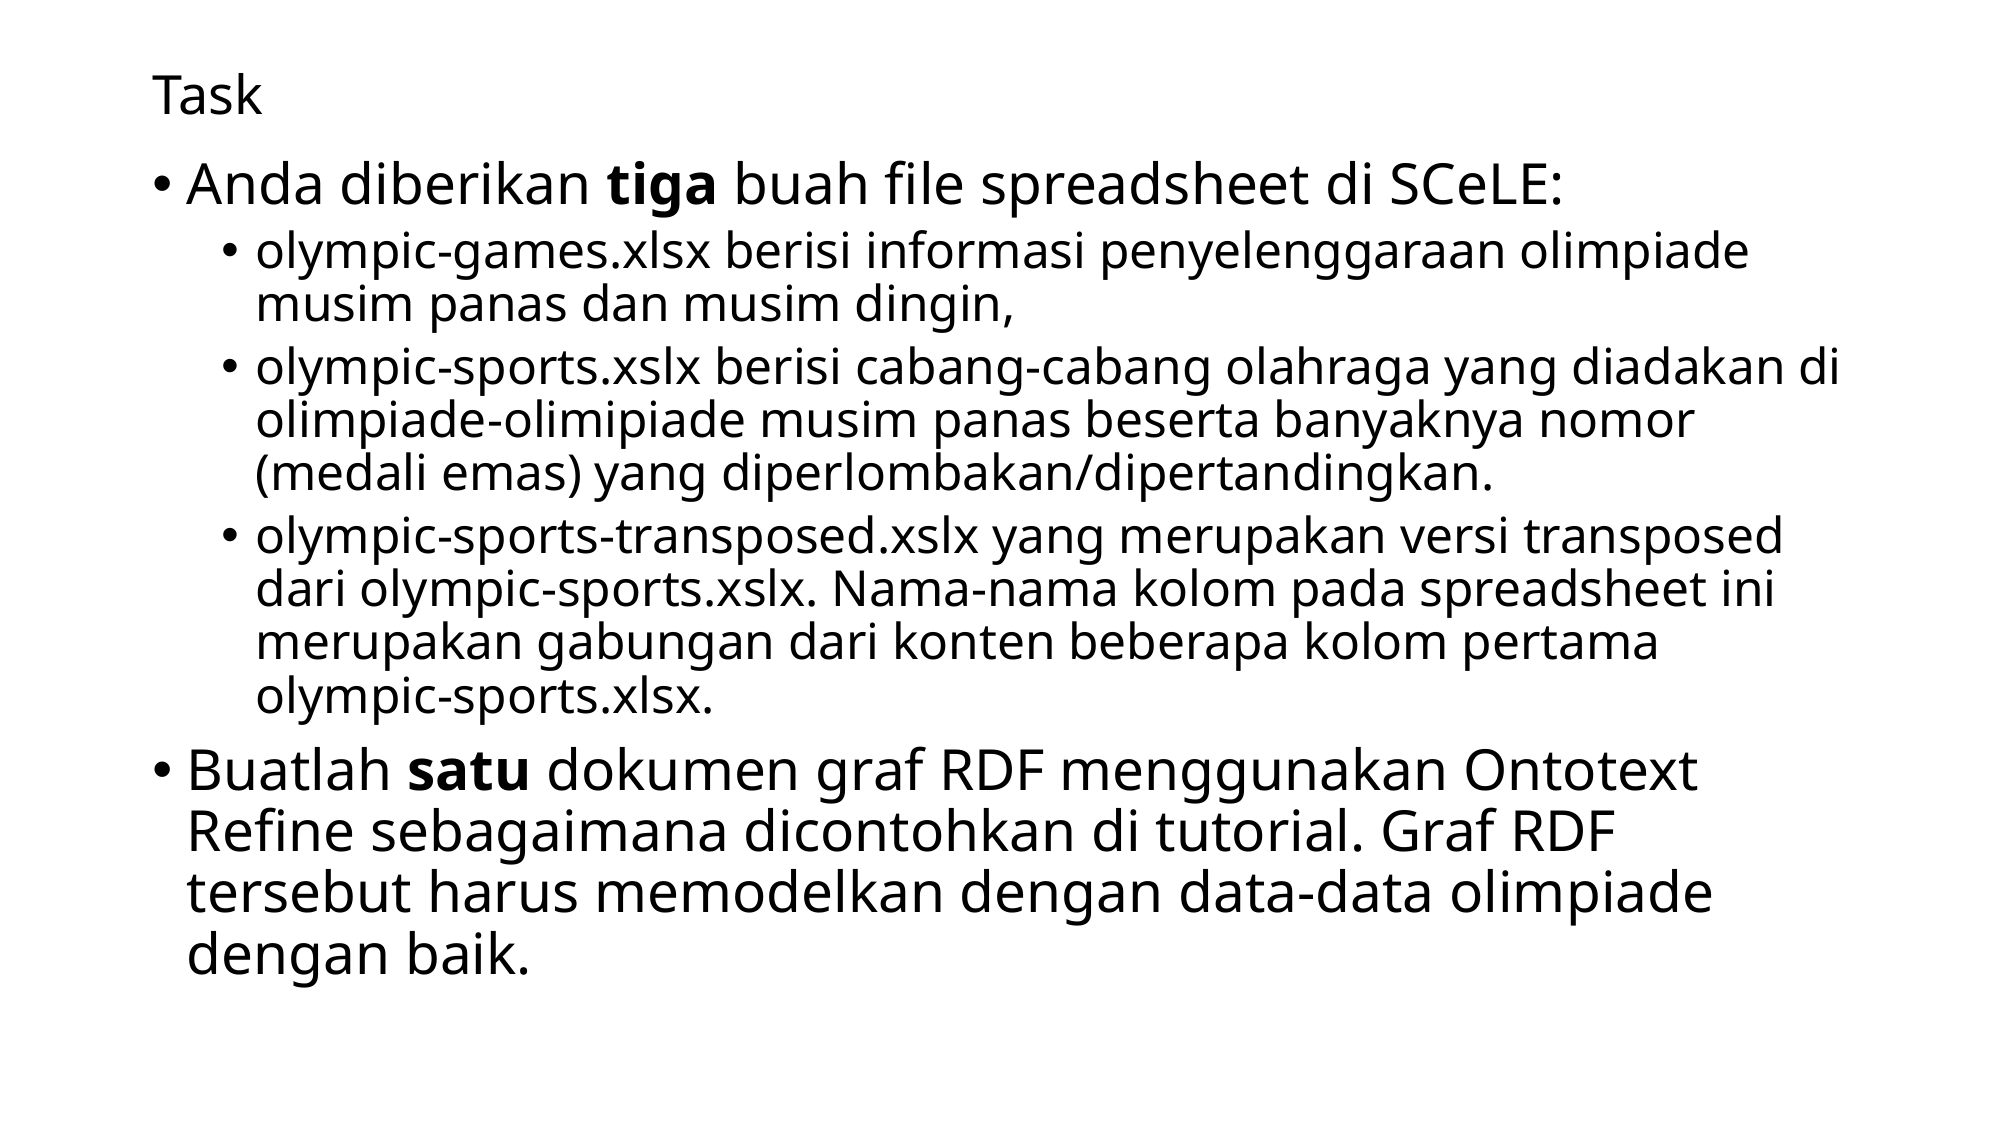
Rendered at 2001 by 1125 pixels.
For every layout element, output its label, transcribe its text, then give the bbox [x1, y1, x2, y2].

title Task [137, 59, 1863, 134]
list Anda diberikan tiga buah file spreadsheet di SCeLE: olympic-games.xlsx berisi informasi penyelenggaraan olimpiade musim panas dan musim dingin, olympic-sports.xslx berisi cabang-cabang olahraga yang diadakan di olimpiade-olimipiade musim panas beserta banyaknya nomor (medali emas) yang diperlombakan/dipertandingkan. olympic-sports-transposed.xslx yang merupakan versi transposed dari olympic-sports.xslx. Nama-nama kolom pada spreadsheet ini merupakan gabungan dari konten beberapa kolom pertama olympic-sports.xlsx. Buatlah satu dokumen graf RDF menggunakan Ontotext Refine sebagaimana dicontohkan di tutorial. Graf RDF tersebut harus memodelkan dengan data-data olimpiade dengan baik. [137, 148, 1863, 1014]
